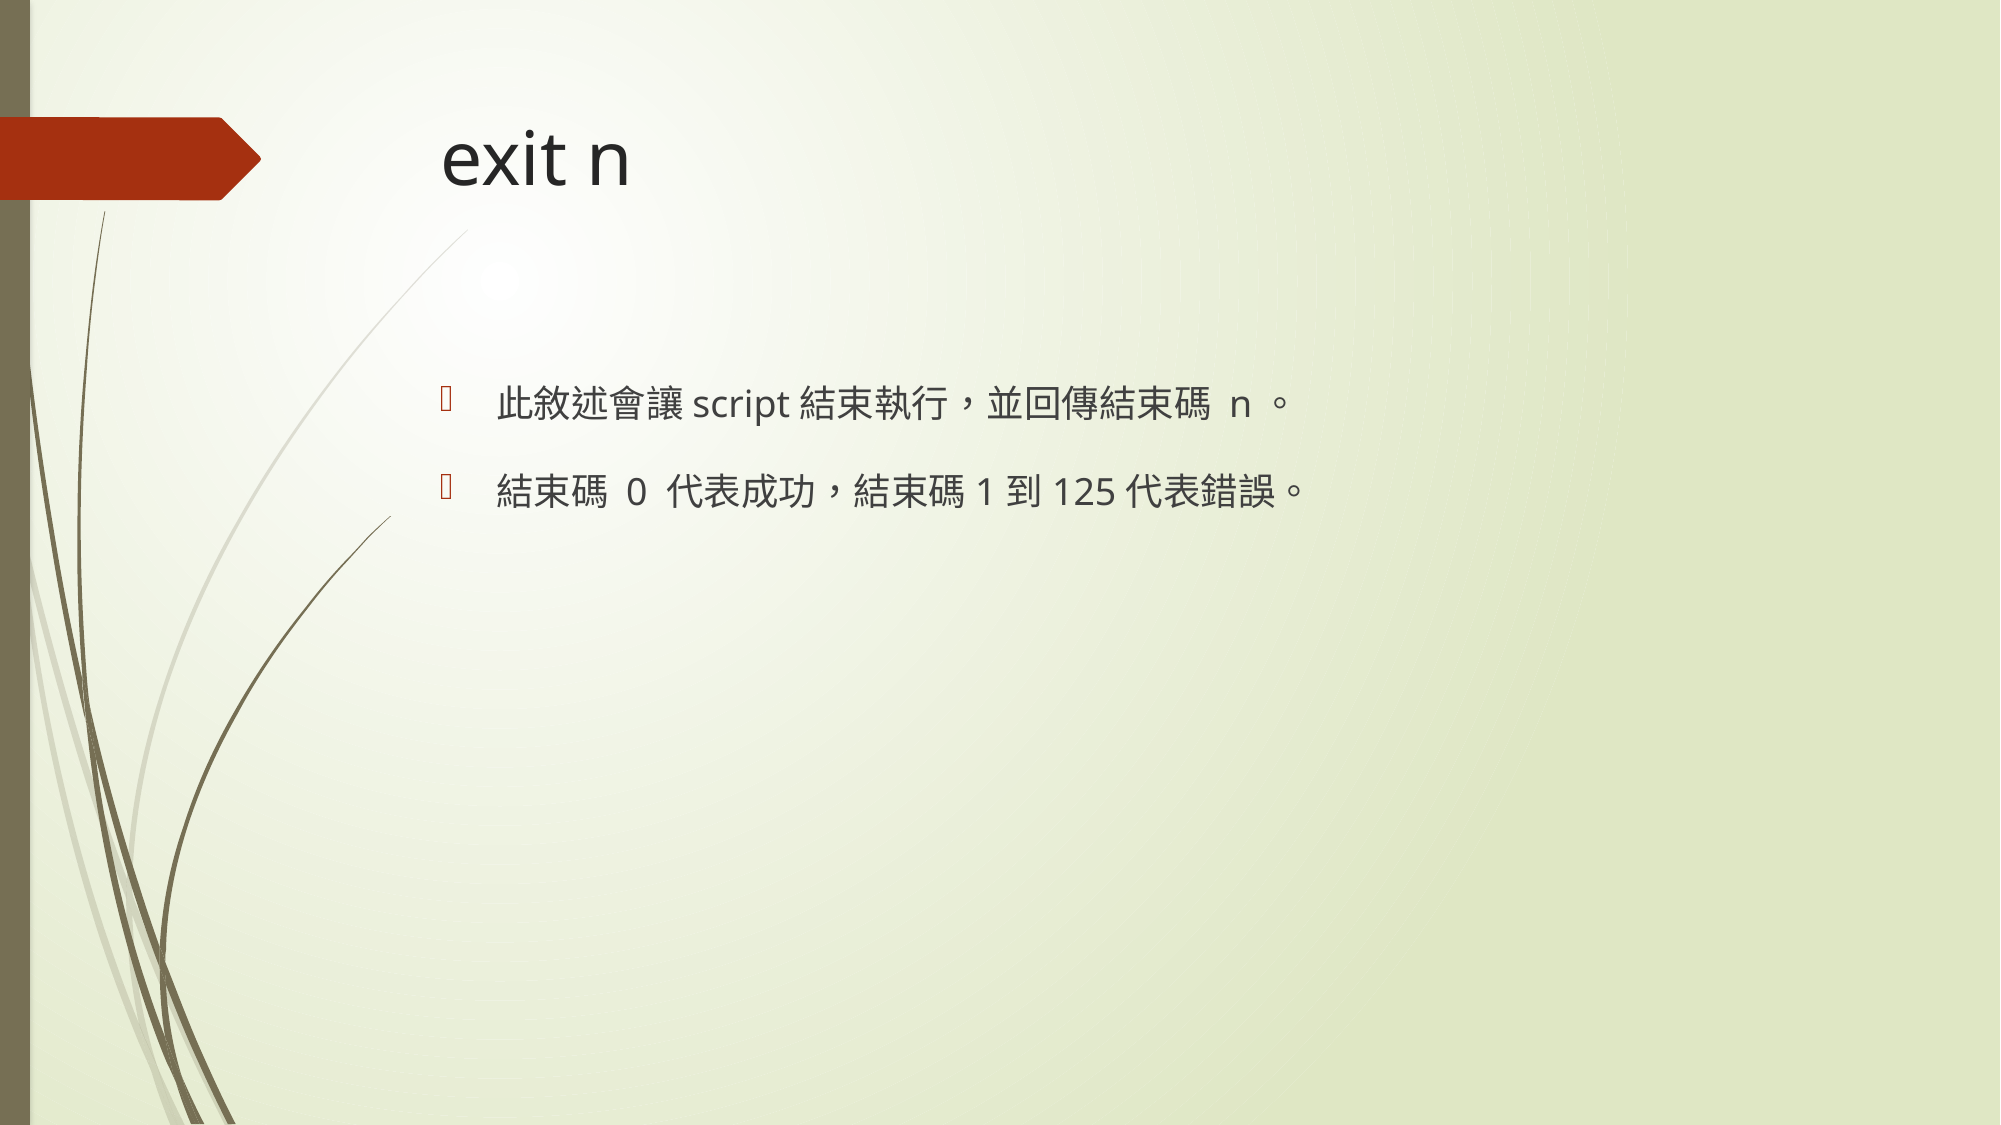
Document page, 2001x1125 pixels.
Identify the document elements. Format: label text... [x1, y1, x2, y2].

list 此敘述會讓script結束執行，並回傳結束碼 n。 結束碼 0 代表成功，結束碼1到125代表錯誤。 [424, 350, 1888, 970]
title exit n [425, 102, 1888, 313]
